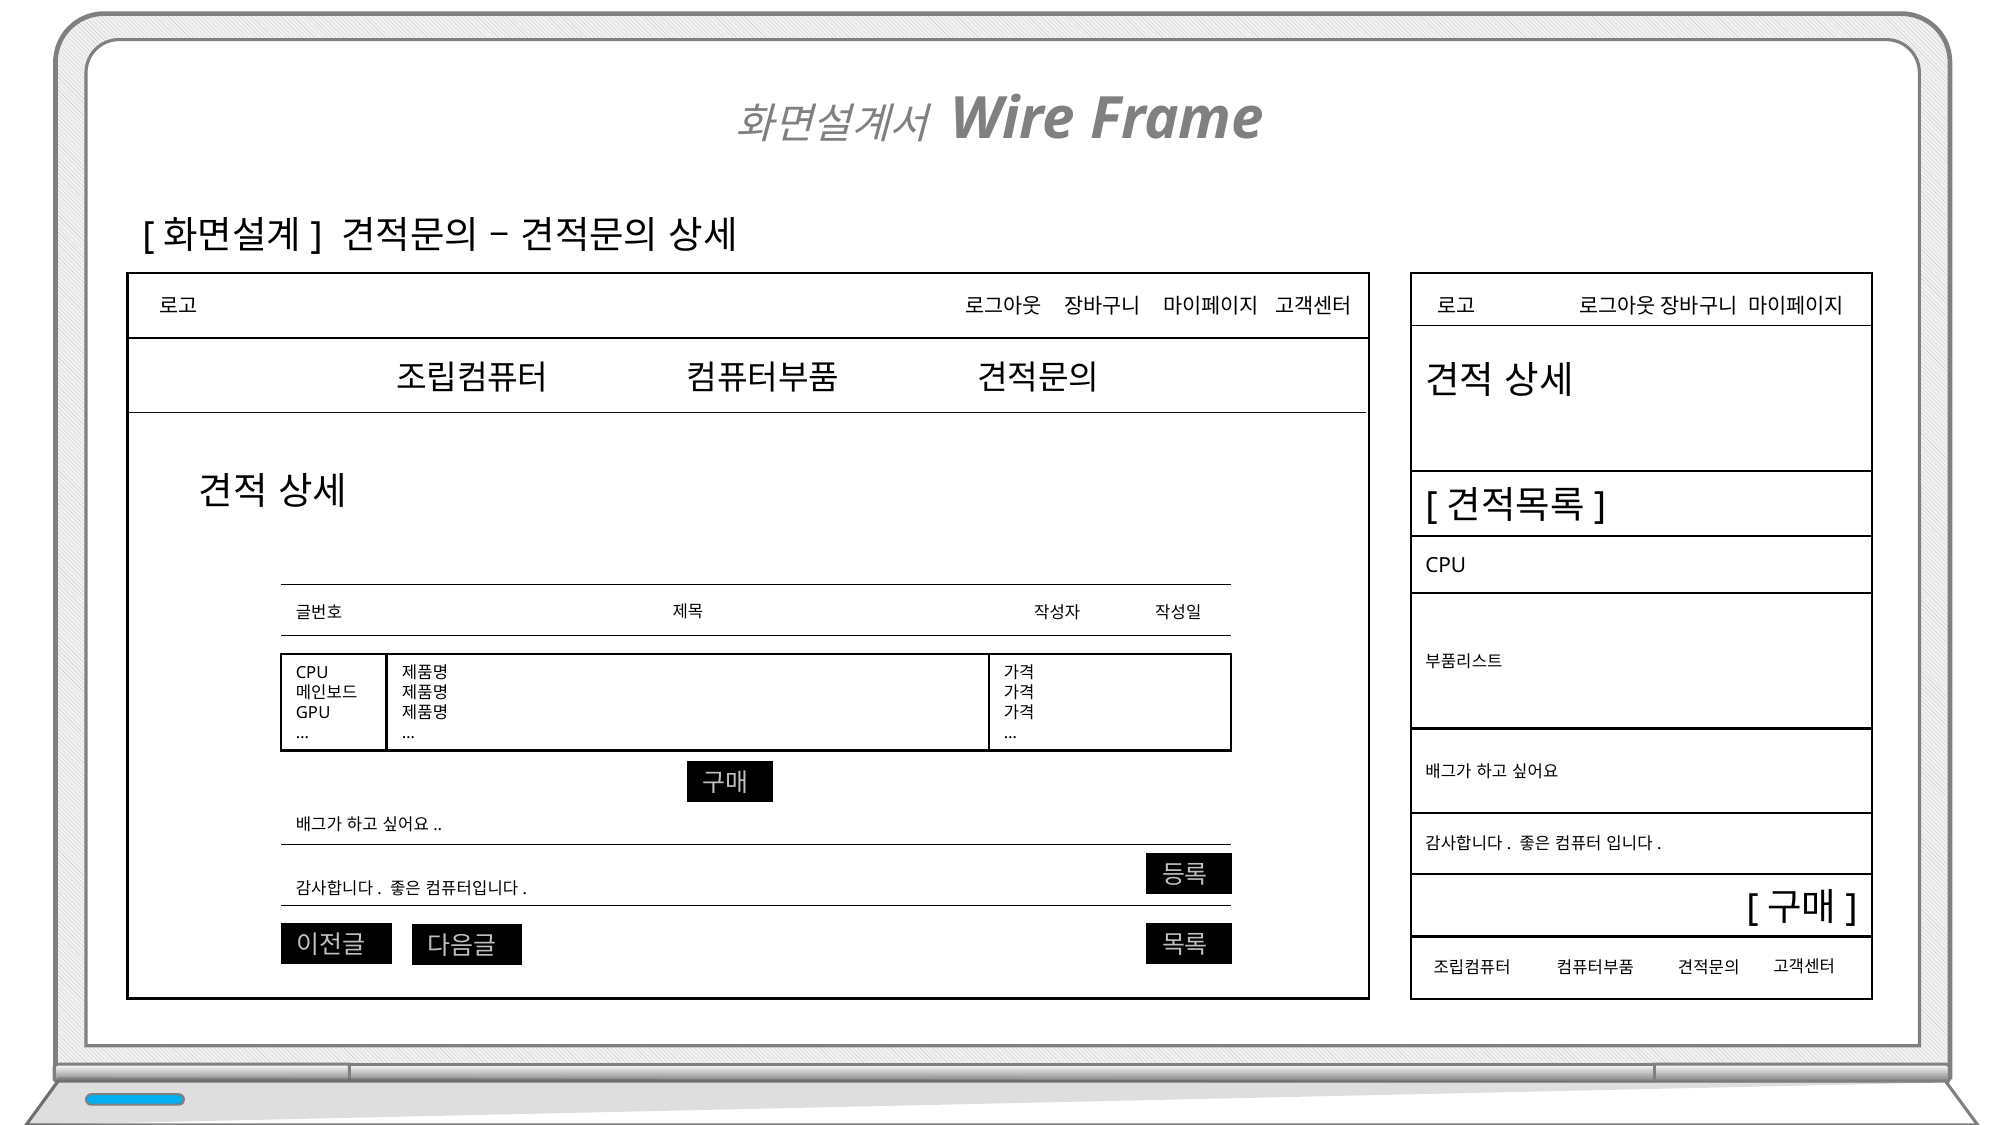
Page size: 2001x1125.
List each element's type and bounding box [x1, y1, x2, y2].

text_box [24, 13, 1978, 1125]
